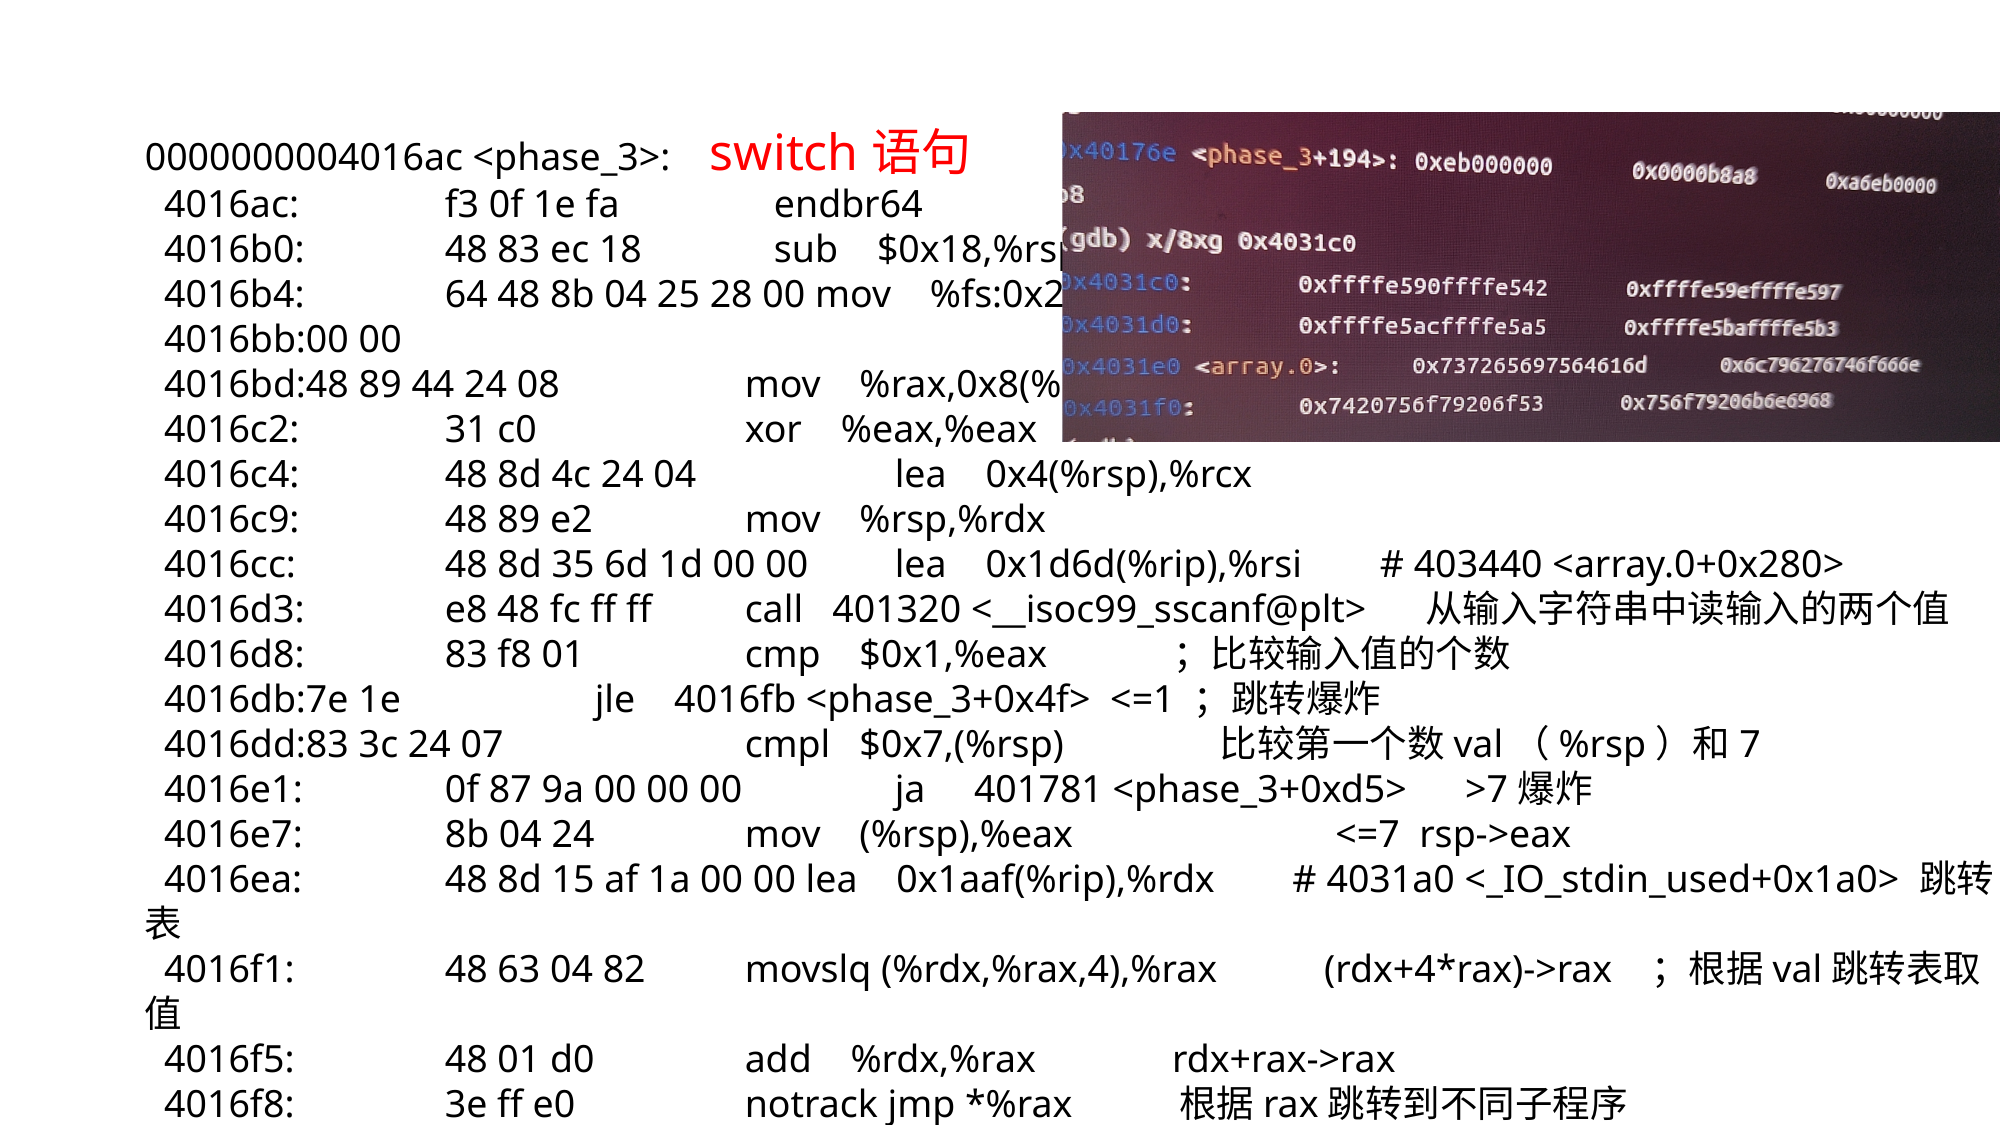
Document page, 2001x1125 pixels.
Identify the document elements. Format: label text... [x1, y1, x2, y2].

text_box 0000000004016ac <phase_3>: switch语句 4016ac: f3 0f 1e fa endbr64 4016b0: 48 83 ec 18 sub $0x18,%rsp 4016b4: 64 48 8b 04 25 28 00 mov %fs:0x28,%rax 4016bb:00 00 4016bd:48 89 44 24 08 mov %rax,0x8(%rsp) 4016c2: 31 c0 xor %eax,%eax 4016c4: 48 8d 4c 24 04 lea 0x4(%rsp),%rcx 4016c9: 48 89 e2 mov %rsp,%rdx 4016cc: 48 8d 35 6d 1d 00 00 lea 0x1d6d(%rip),%rsi # 403440 <array.0+0x280> 4016d3: e8 48 fc ff ff call 401320 <__isoc99_sscanf@plt> 从输入字符串中读输入的两个值 4016d8: 83 f8 01 cmp $0x1,%eax ；比较输入值的个数 4016db:7e 1e jle 4016fb <phase_3+0x4f> <=1 ；跳转爆炸 4016dd:83 3c 24 07 cmpl $0x7,(%rsp) 比较第一个数val（%rsp）和7 4016e1: 0f 87 9a 00 00 00 ja 401781 <phase_3+0xd5> >7爆炸 4016e7: 8b 04 24 mov (%rsp),%eax <=7 rsp->eax 4016ea: 48 8d 15 af 1a 00 00 lea 0x1aaf(%rip),%rdx # 4031a0 <_IO_stdin_used+0x1a0> 跳转表 4016f1: 48 63 04 82 movslq (%rdx,%rax,4),%rax (rdx+4*rax)->rax ；根据val跳转表取值 4016f5: 48 01 d0 add %rdx,%rax rdx+rax->rax 4016f8: 3e ff e0 notrack jmp *%rax 根据rax跳转到不同子程序 4016fb: e8 22 07 00 00 call 401e22 <explode_bomb> 401700: eb db jmp 4016dd <phase_3+0x31> [129, 112, 2000, 1125]
picture [1062, 112, 2000, 442]
